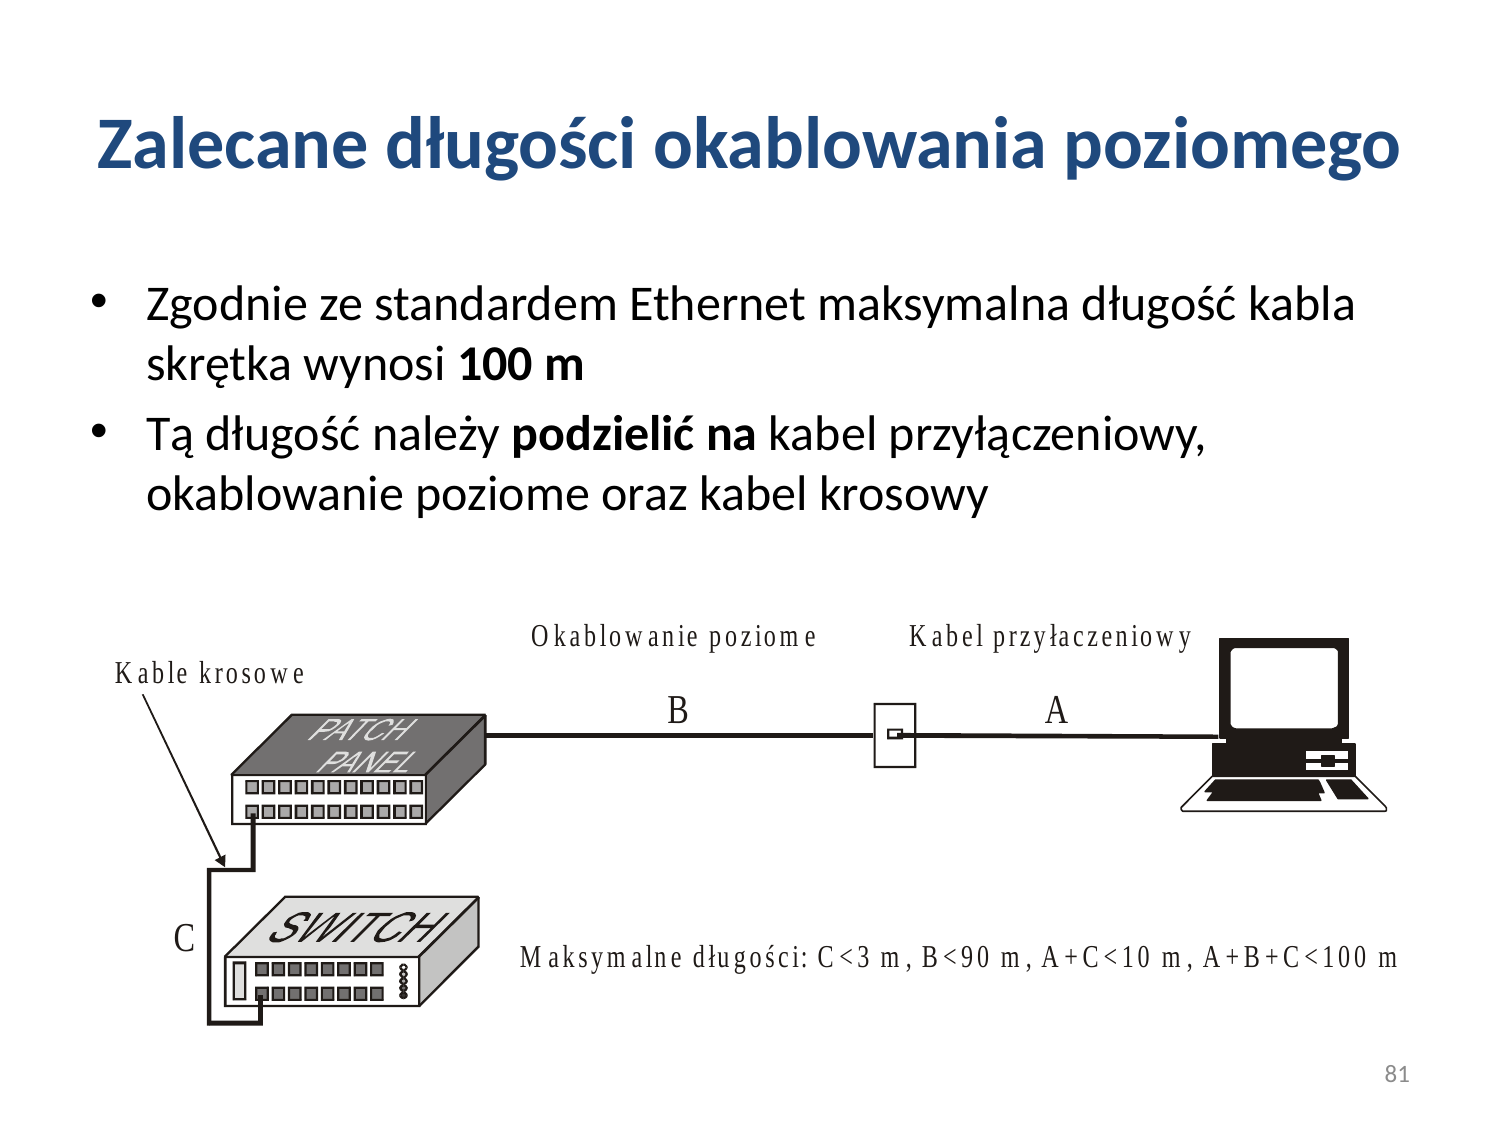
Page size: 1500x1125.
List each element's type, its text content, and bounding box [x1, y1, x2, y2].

list Zgodnie ze standardem Ethernet maksymalna długość kabla skrętka wynosi 100 m Tą długość należy podzielić na kabel przyłączeniowy, okablowanie poziome oraz kabel krosowy [75, 262, 1425, 1005]
slide_number 81 [1074, 1042, 1425, 1103]
picture [111, 621, 1412, 1030]
title Zalecane długości okablowania poziomego [75, 45, 1425, 233]
